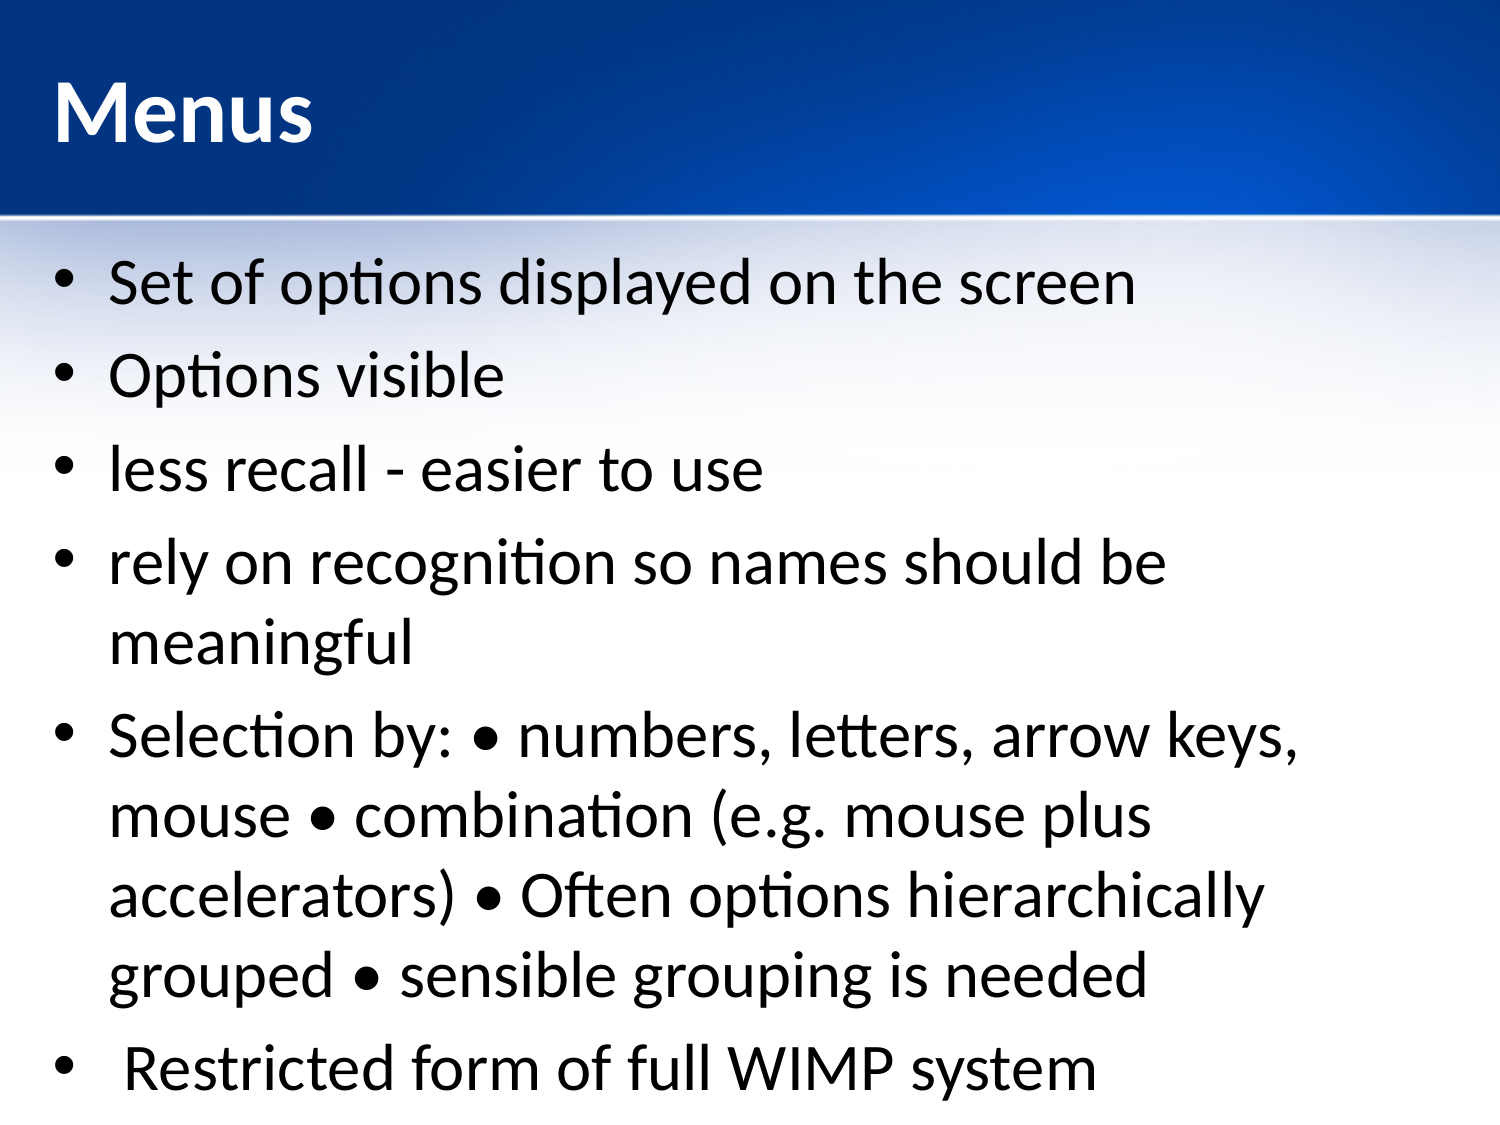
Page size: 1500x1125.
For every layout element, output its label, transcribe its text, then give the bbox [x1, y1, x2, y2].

list Set of options displayed on the screen Options visible less recall - easier to use rely on recognition so names should be meaningful Selection by: • numbers, letters, arrow keys, mouse • combination (e.g. mouse plus accelerators) • Often options hierarchically grouped • sensible grouping is needed Restricted form of full WIMP system [37, 230, 1463, 1031]
title Menus [37, 12, 1225, 200]
picture [0, 0, 1500, 1125]
